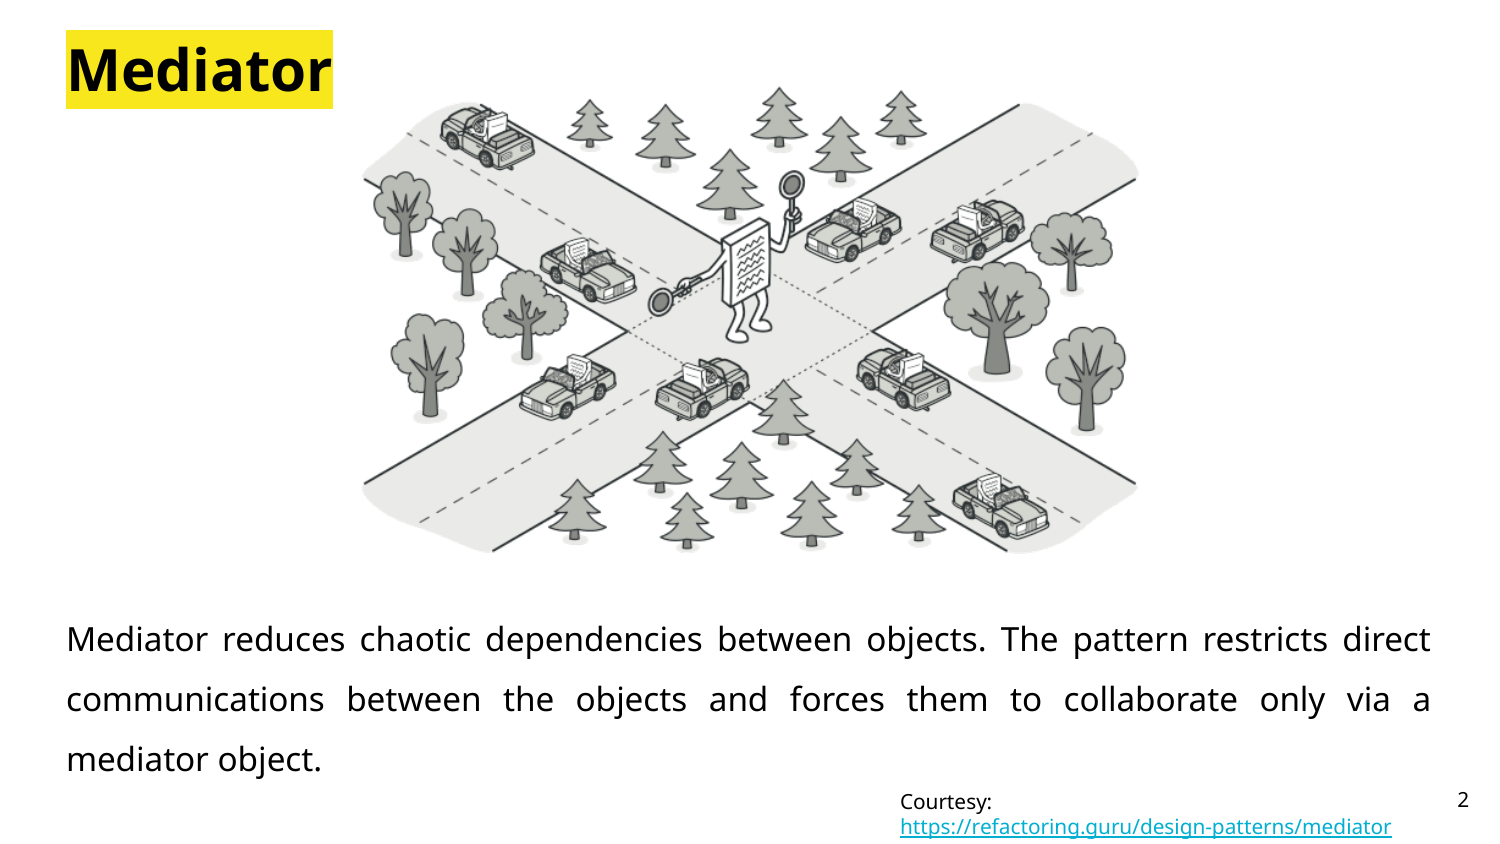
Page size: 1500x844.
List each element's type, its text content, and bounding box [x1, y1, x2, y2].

title Mediator [51, 18, 1449, 113]
slide_number ‹#› [1394, 769, 1484, 834]
text_box Courtesy: https://refactoring.guru/design-patterns/mediator [885, 773, 1409, 844]
list Mediator reduces chaotic dependencies between objects. The pattern restricts direct communications between the objects and forces them to collaborate only via a mediator object. [51, 179, 1449, 799]
picture [358, 82, 1142, 572]
